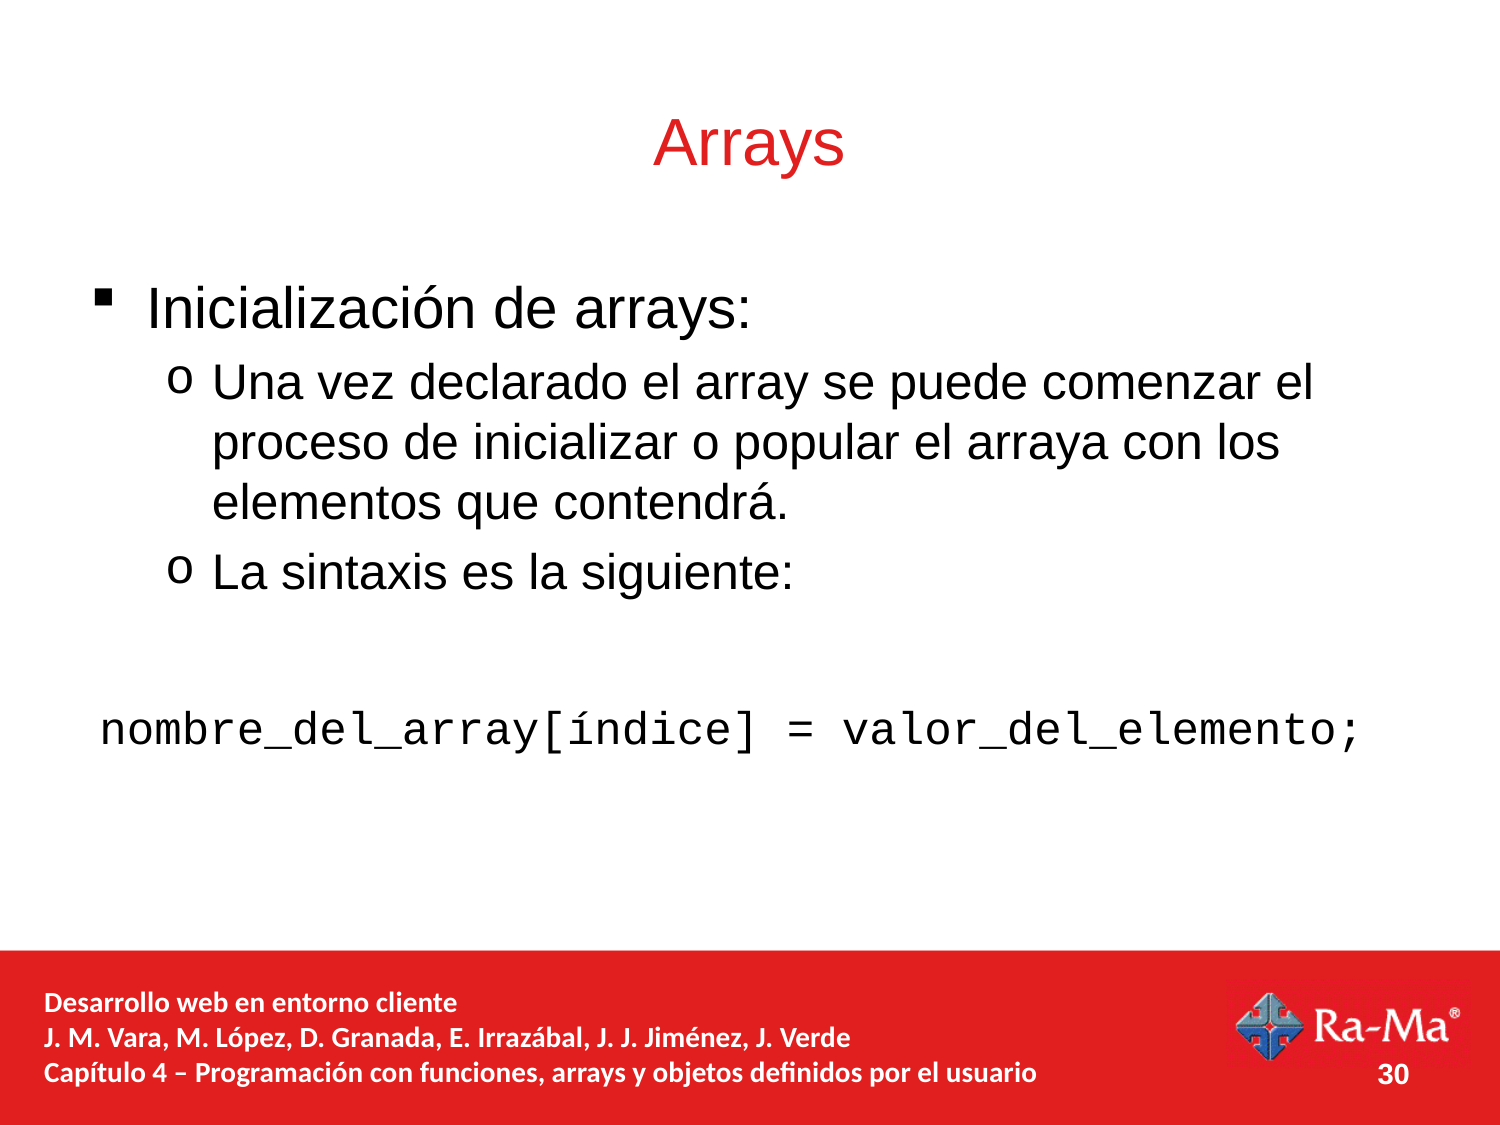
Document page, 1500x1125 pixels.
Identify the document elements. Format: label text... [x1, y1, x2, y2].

footer Desarrollo web en entorno cliente J. M. Vara, M. López, D. Granada, E. Irrazábal, J. J. Jiménez, J. Verde Capítulo 4 – Programación con funciones, arrays y objetos definidos por el usuario [29, 975, 1058, 1099]
title Arrays [75, 45, 1425, 233]
slide_number 30 [1074, 1042, 1425, 1103]
list Inicialización de arrays: Una vez declarado el array se puede comenzar el proceso de inicializar o popular el arraya con los elementos que contendrá. La sintaxis es la siguiente: nombre_del_array[índice] = valor_del_elemento; [75, 262, 1425, 929]
picture [0, 0, 1500, 1125]
